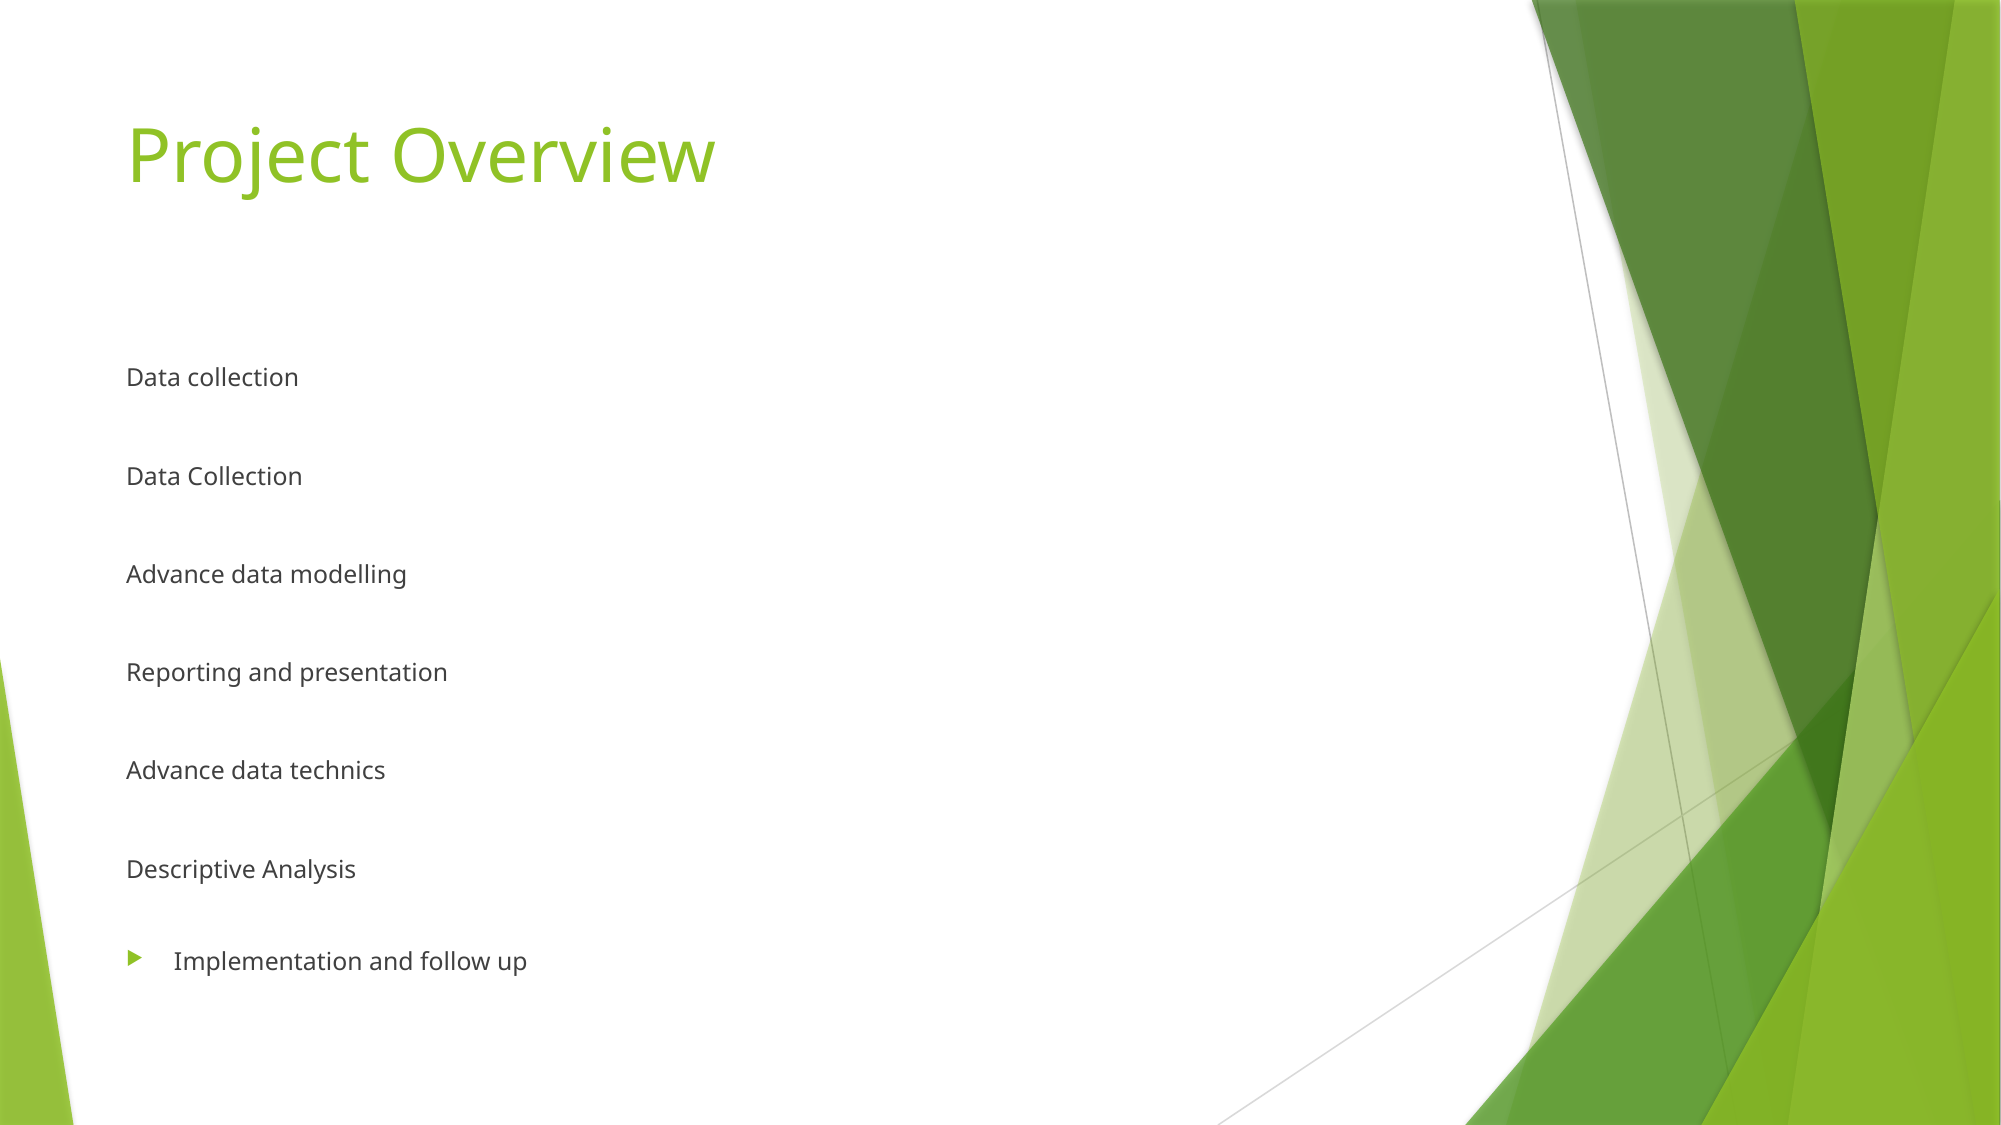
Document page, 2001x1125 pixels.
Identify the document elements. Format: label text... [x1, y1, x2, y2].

list Data collection Data Collection Advance data modelling Reporting and presentation Advance data technics Descriptive Analysis Implementation and follow up [111, 354, 1522, 992]
title Project Overview [111, 99, 1522, 317]
